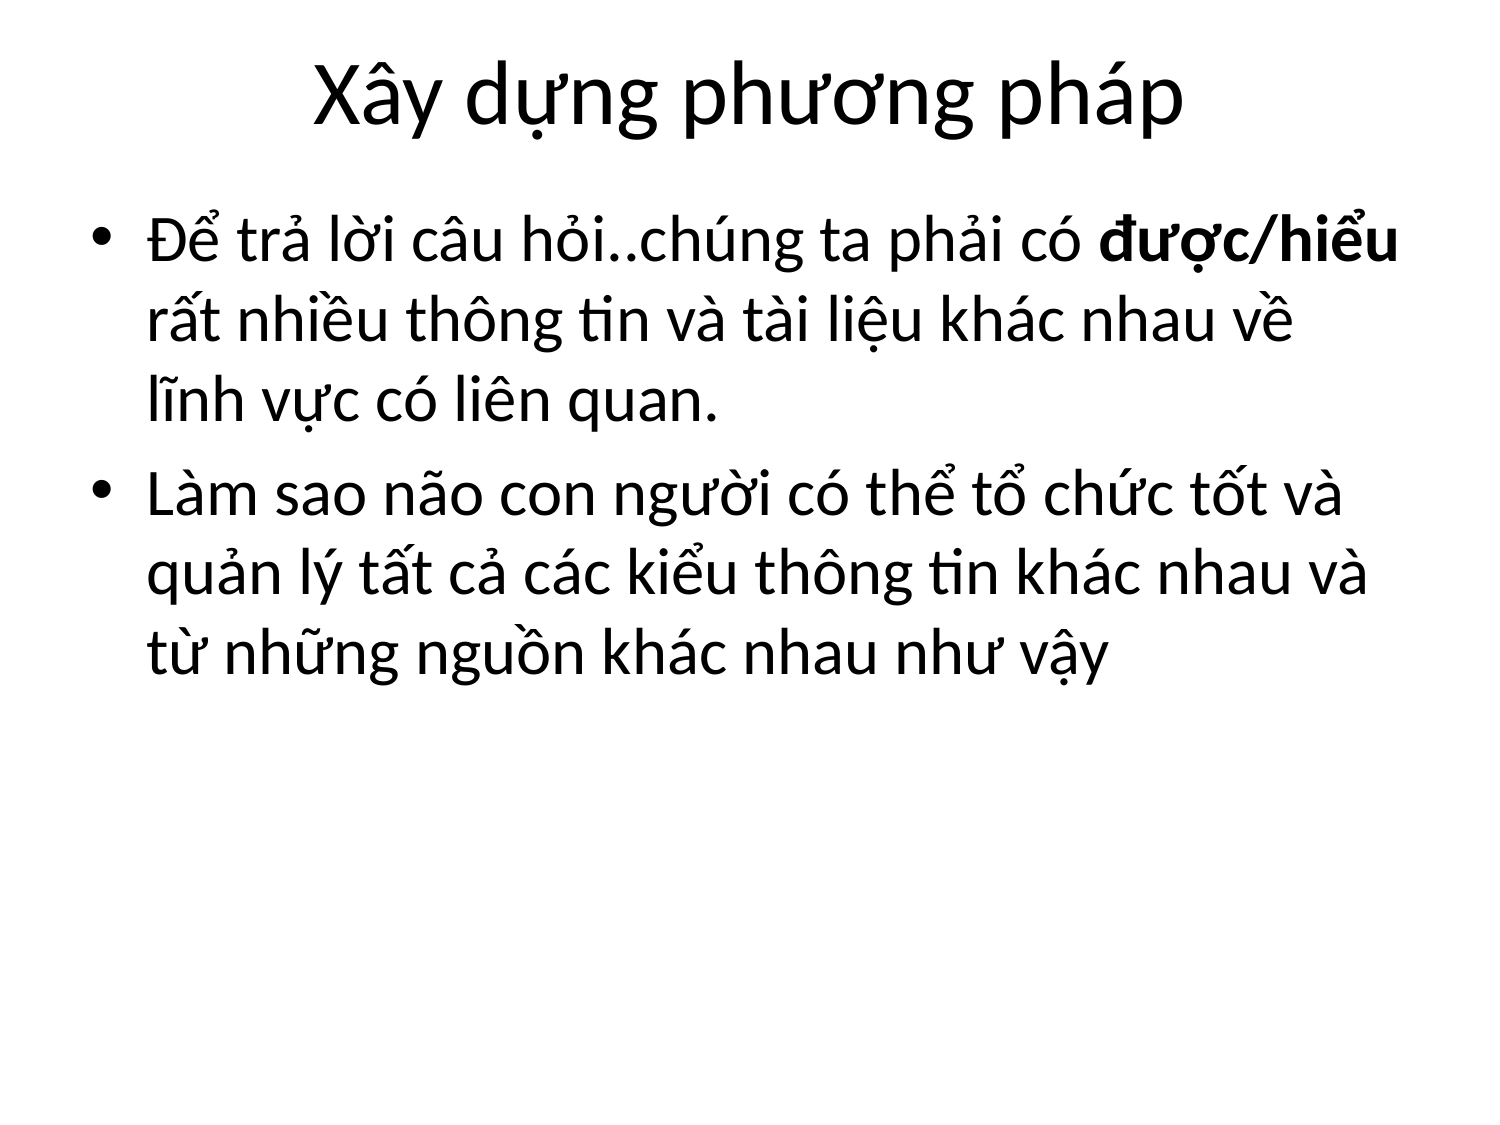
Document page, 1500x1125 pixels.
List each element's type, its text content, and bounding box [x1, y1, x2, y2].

title Xây dựng phương pháp [75, 0, 1425, 175]
list Để trả lời câu hỏi..chúng ta phải có được/hiểu rất nhiều thông tin và tài liệu khác nhau về lĩnh vực có liên quan. Làm sao não con người có thể tổ chức tốt và quản lý tất cả các kiểu thông tin khác nhau và từ những nguồn khác nhau như vậy [75, 187, 1425, 1005]
